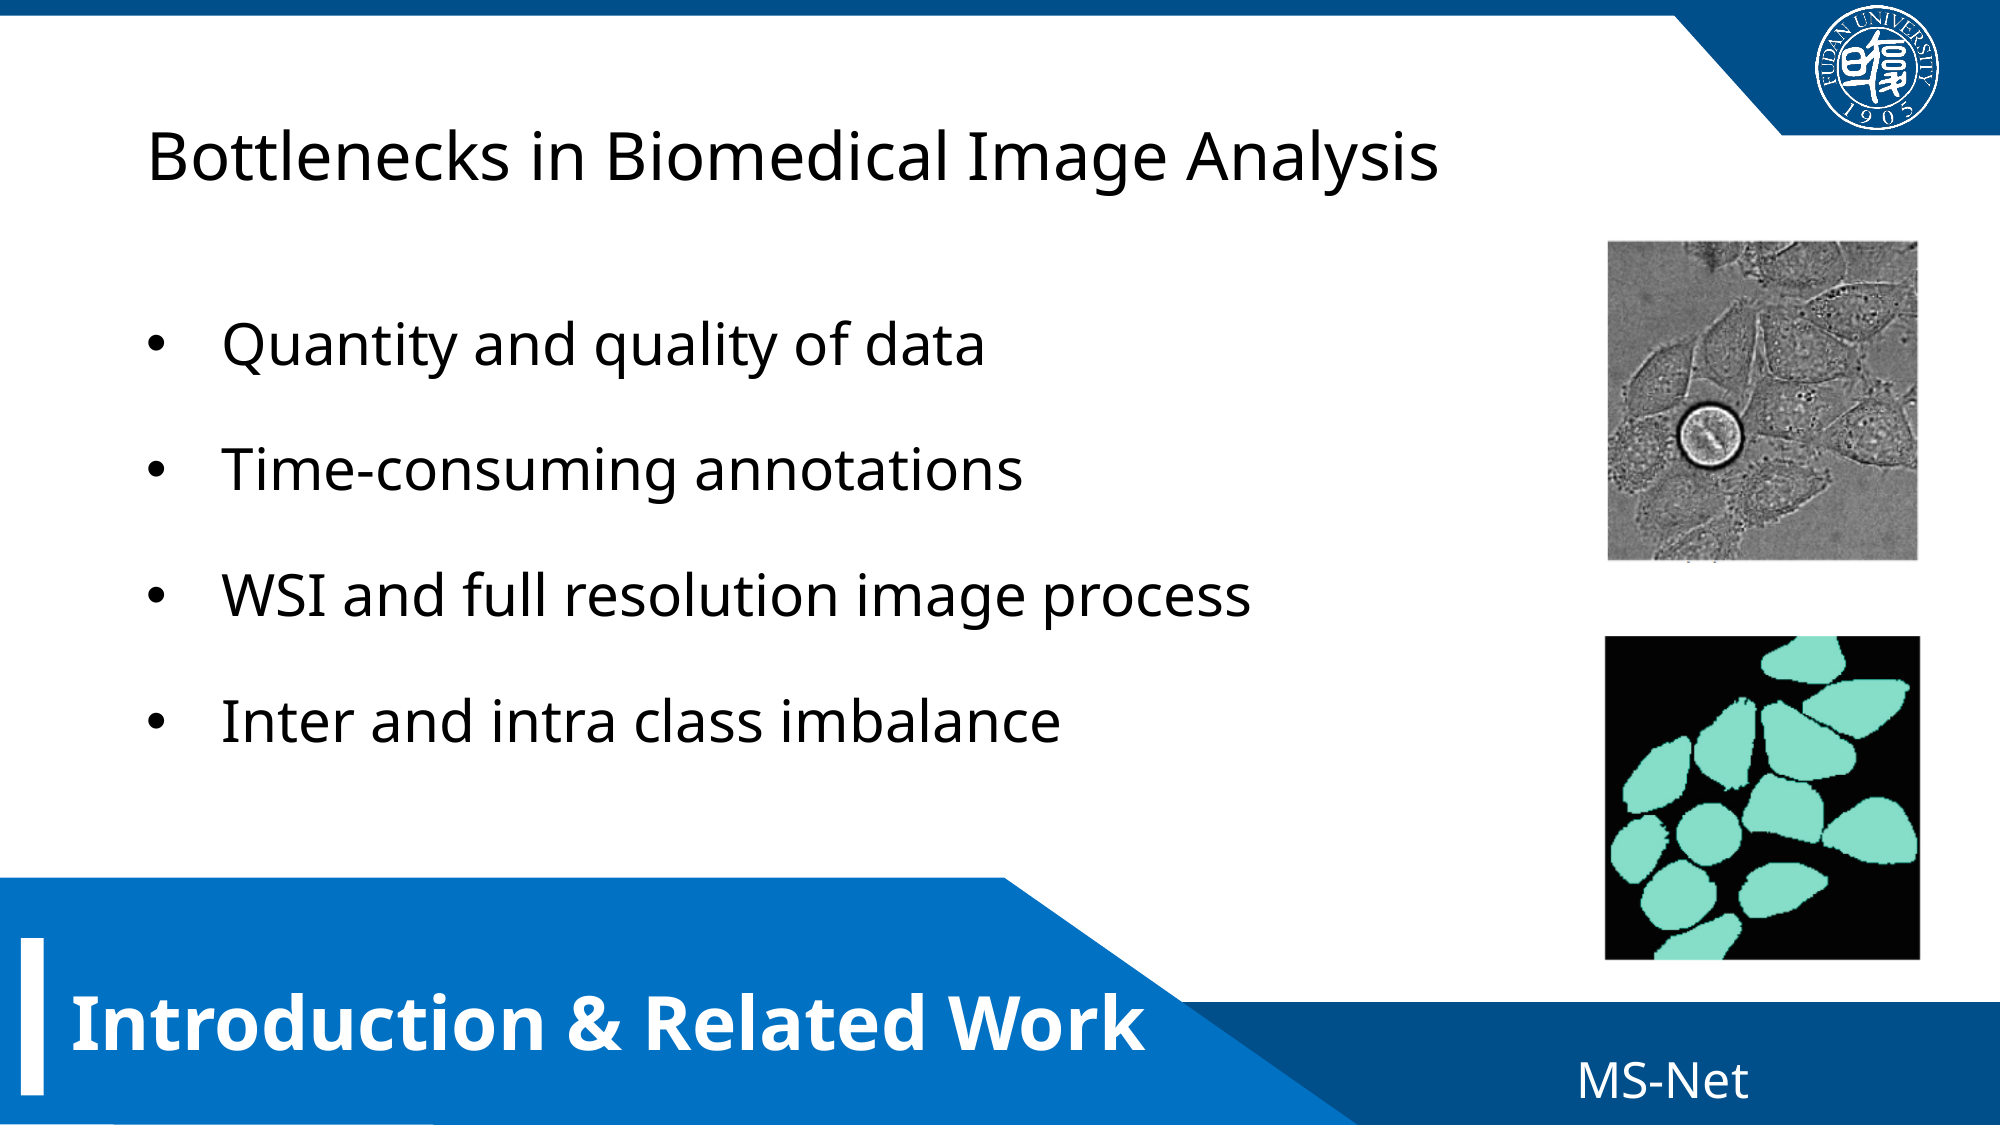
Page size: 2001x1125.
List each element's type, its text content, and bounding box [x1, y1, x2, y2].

title Introduction & Related Work [56, 960, 1209, 1093]
picture [1604, 238, 1920, 563]
text_box Bottlenecks in Biomedical Image Analysis [131, 82, 1677, 235]
subtitle MS-Net [1337, 1031, 1989, 1115]
picture [1815, 5, 1939, 130]
text_box Quantity and quality of data Time-consuming annotations WSI and full resolution image process Inter and intra class imbalance [131, 521, 1677, 675]
picture [1604, 636, 1921, 961]
